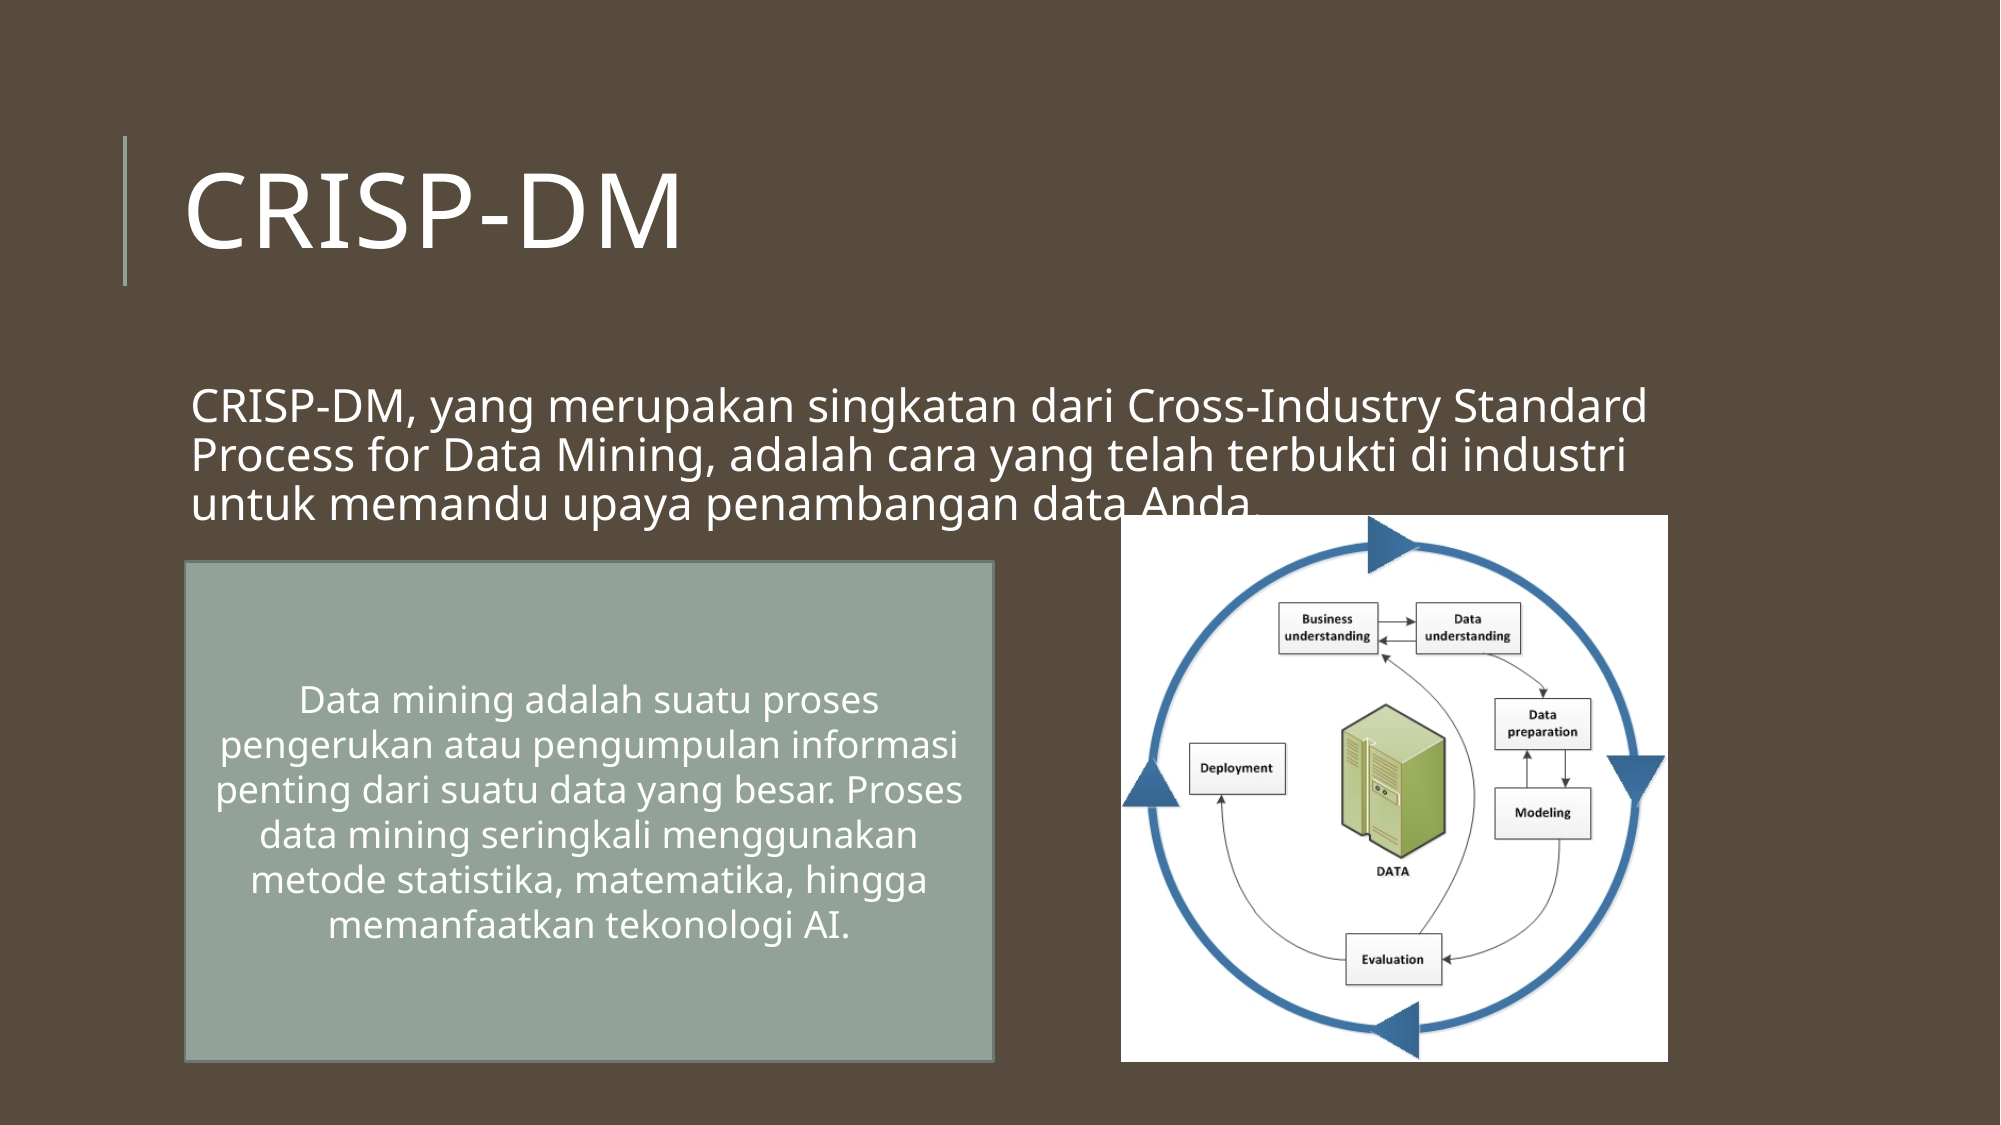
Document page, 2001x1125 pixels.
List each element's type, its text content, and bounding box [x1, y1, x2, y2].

list CRISP-DM, yang merupakan singkatan dari Cross-Industry Standard Process for Data Mining, adalah cara yang telah terbukti di industri untuk memandu upaya penambangan data Anda. [168, 375, 1763, 1035]
picture [1120, 514, 1668, 1062]
text_box Data mining adalah suatu proses pengerukan atau pengumpulan informasi penting dari suatu data yang besar. Proses data mining seringkali menggunakan metode statistika, matematika, hingga memanfaatkan tekonologi AI. [184, 560, 995, 1063]
title CRISP-DM [168, 96, 1763, 342]
